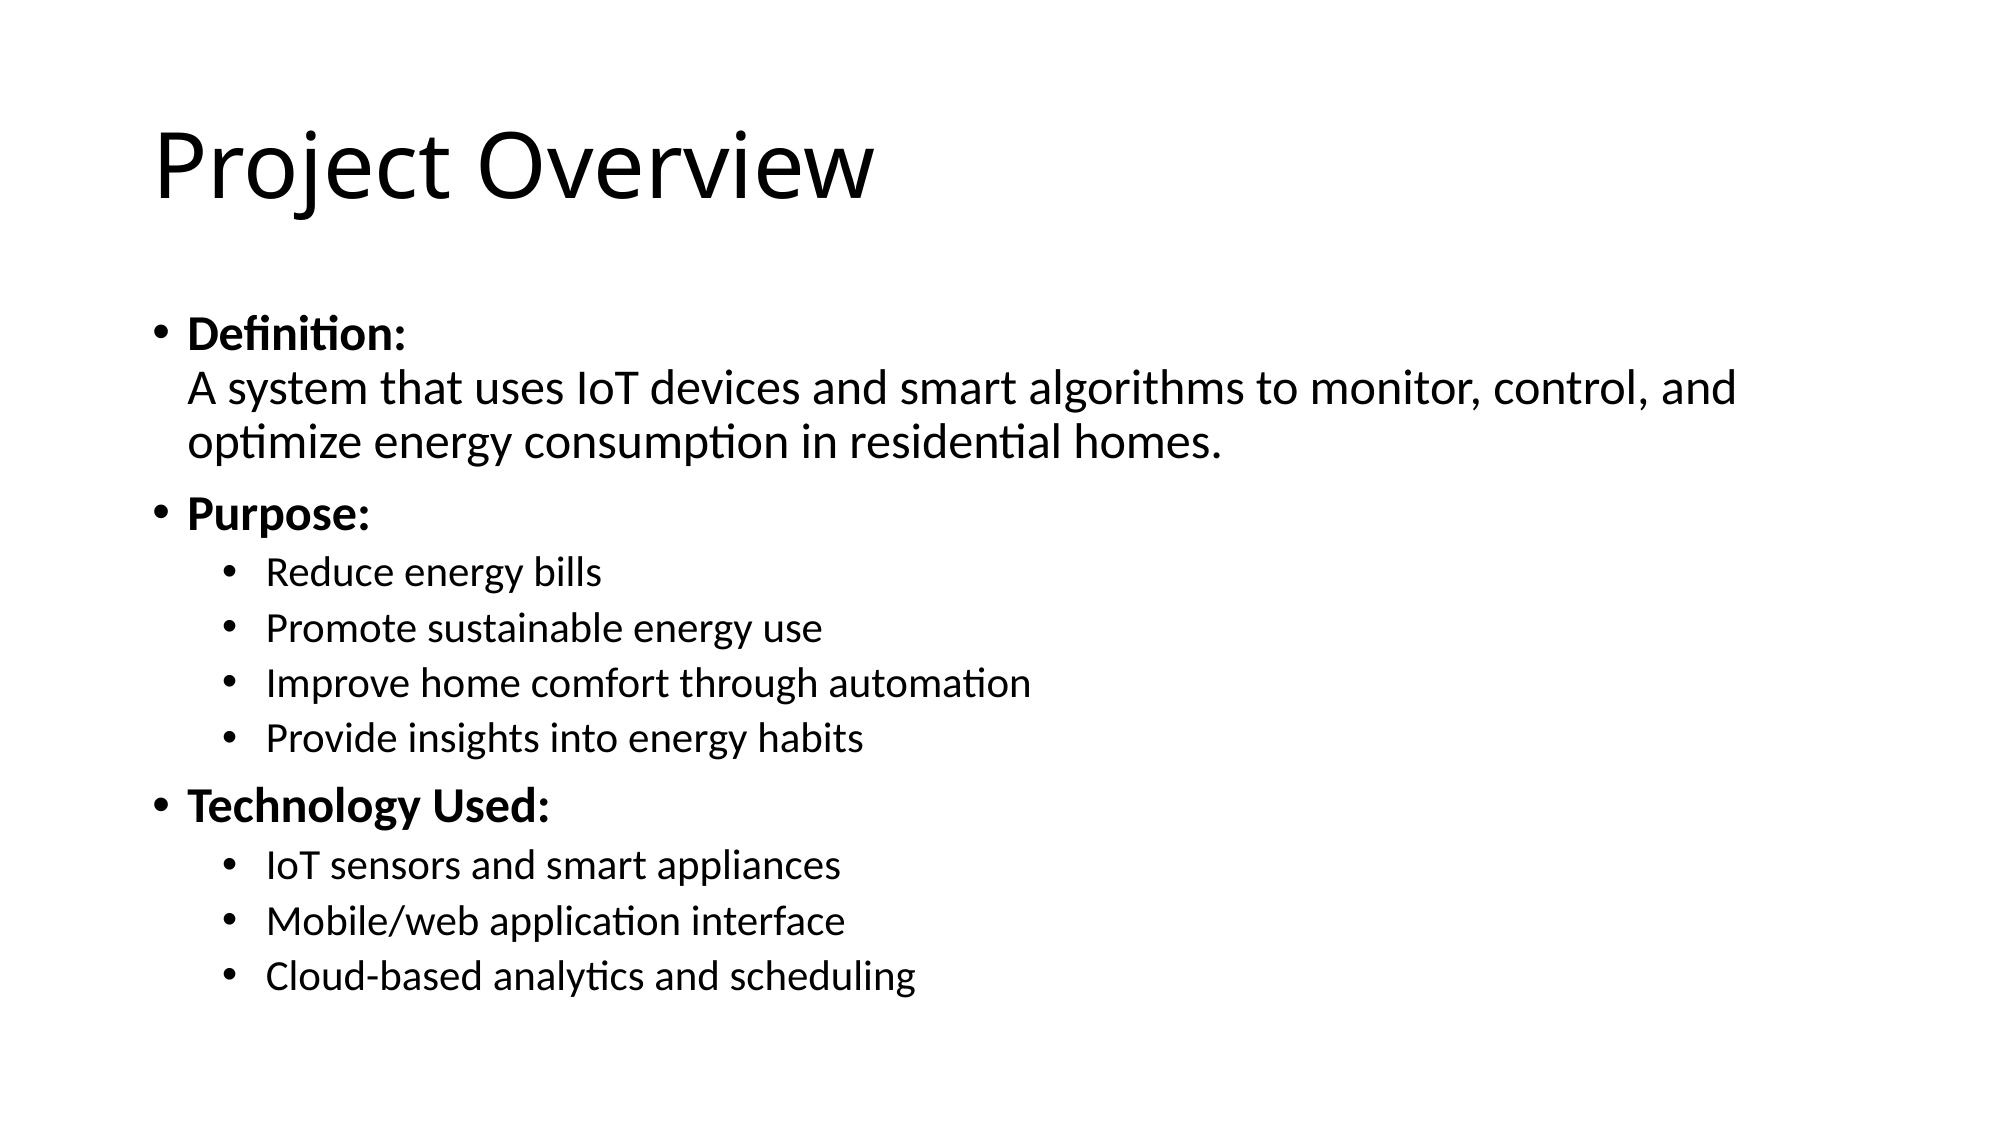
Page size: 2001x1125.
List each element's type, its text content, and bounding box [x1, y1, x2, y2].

list Definition: A system that uses IoT devices and smart algorithms to monitor, control, and optimize energy consumption in residential homes. Purpose: Reduce energy bills Promote sustainable energy use Improve home comfort through automation Provide insights into energy habits Technology Used: IoT sensors and smart appliances Mobile/web application interface Cloud-based analytics and scheduling [137, 299, 1863, 1014]
title Project Overview [137, 59, 1863, 278]
